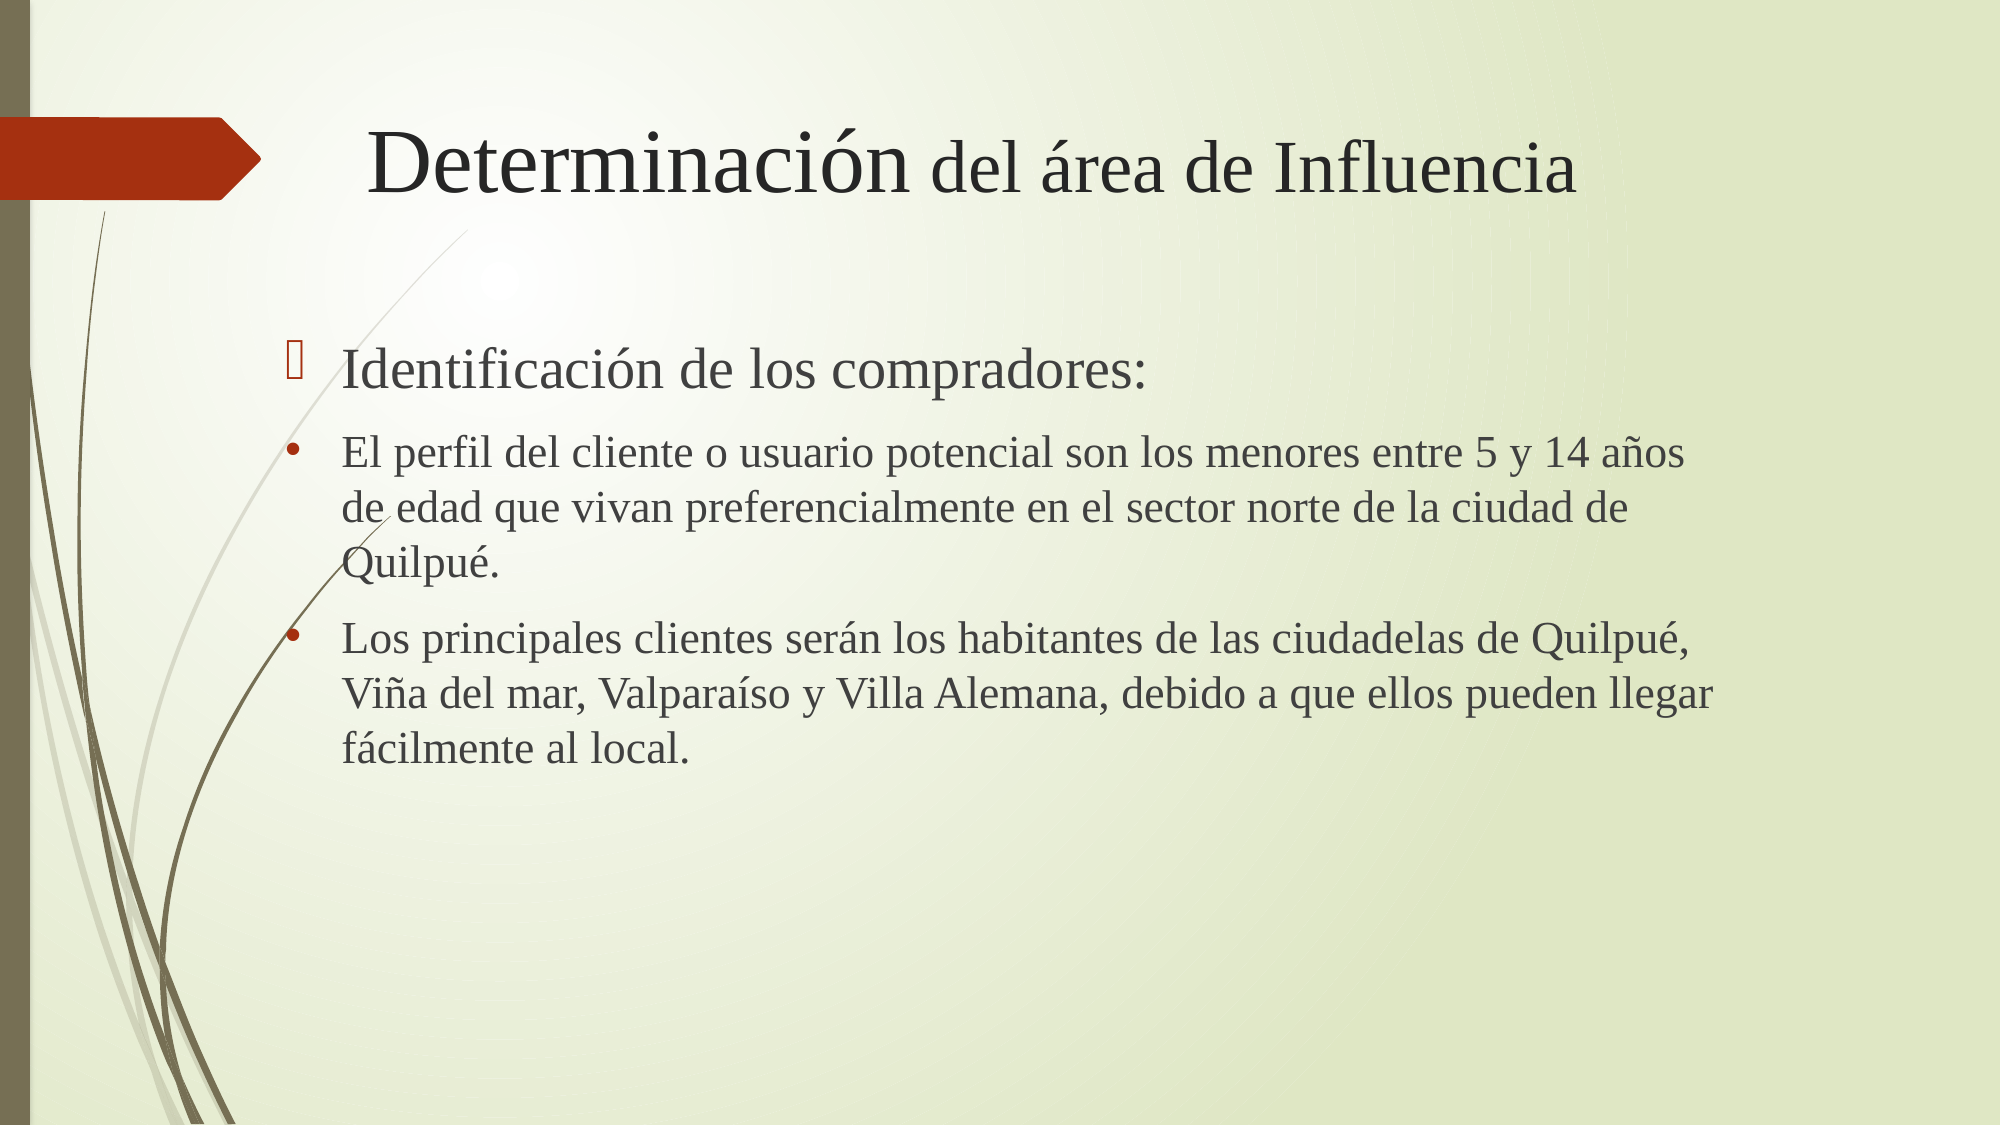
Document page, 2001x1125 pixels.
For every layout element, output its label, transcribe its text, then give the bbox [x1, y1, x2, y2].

list Identificación de los compradores: El perfil del cliente o usuario potencial son los menores entre 5 y 14 años de edad que vivan preferencialmente en el sector norte de la ciudad de Quilpué. Los principales clientes serán los habitantes de las ciudadelas de Quilpué, Viña del mar, Valparaíso y Villa Alemana, debido a que ellos pueden llegar fácilmente al local. [270, 323, 1733, 943]
title Determinación del área de Influencia [351, 93, 1814, 304]
